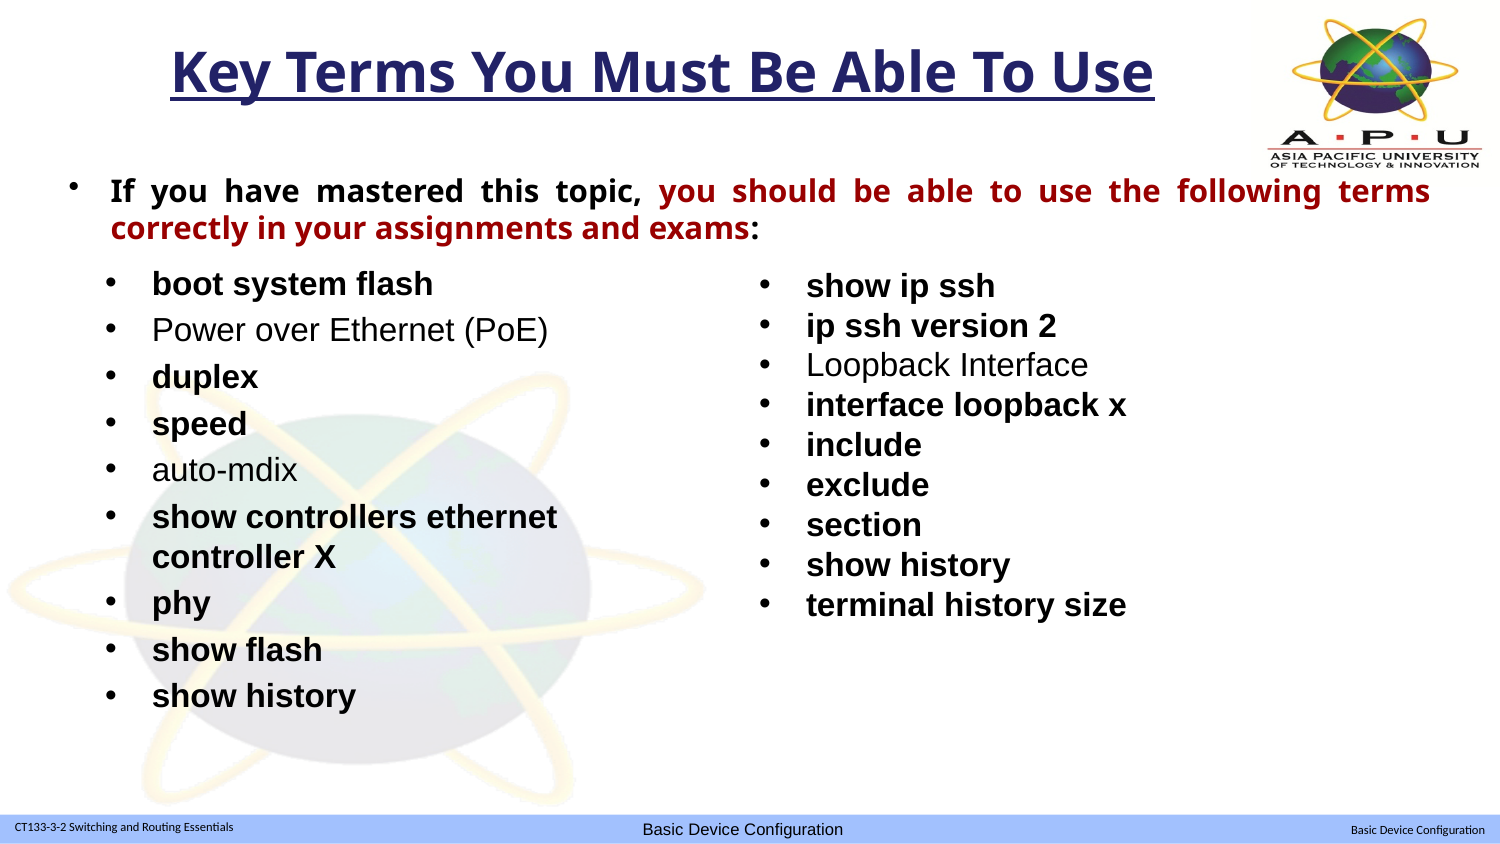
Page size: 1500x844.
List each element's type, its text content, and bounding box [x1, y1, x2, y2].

text_box show ip ssh ip ssh version 2 Loopback Interface interface loopback x include exclude section show history terminal history size [744, 256, 1368, 652]
list If you have mastered this topic, you should be able to use the following terms correctly in your assignments and exams: [53, 163, 1447, 721]
picture [1251, 0, 1500, 187]
footer Basic Device Configuration [1024, 814, 1500, 844]
title Key Terms You Must Be Able To Use [84, 0, 1240, 141]
text_box boot system flash Power over Ethernet (PoE) duplex speed auto-mdix show controllers ethernet controller X phy show flash show history [93, 256, 666, 768]
